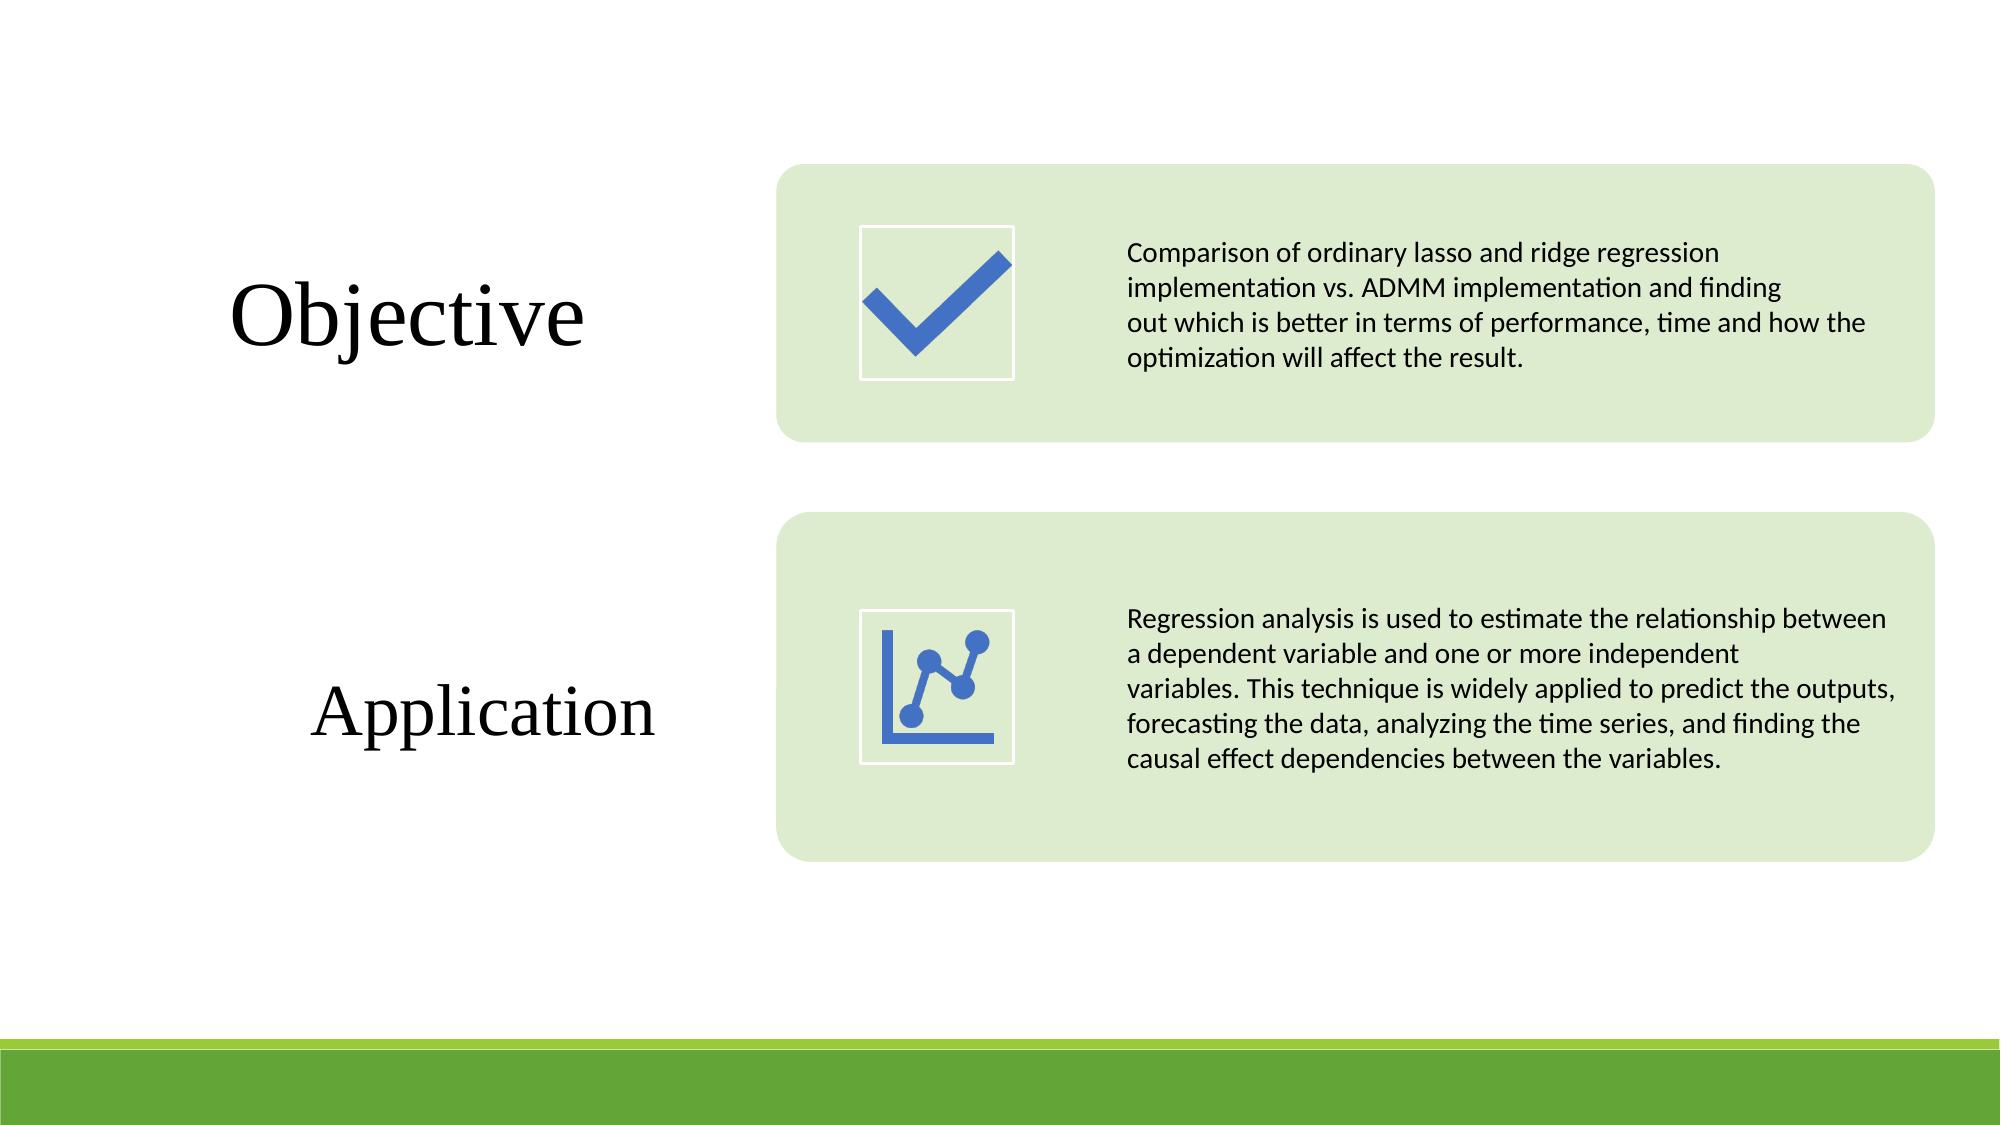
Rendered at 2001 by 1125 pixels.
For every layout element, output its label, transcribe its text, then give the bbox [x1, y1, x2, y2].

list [775, 48, 1936, 978]
text_box Application [207, 648, 672, 758]
text_box Objective [214, 246, 772, 372]
